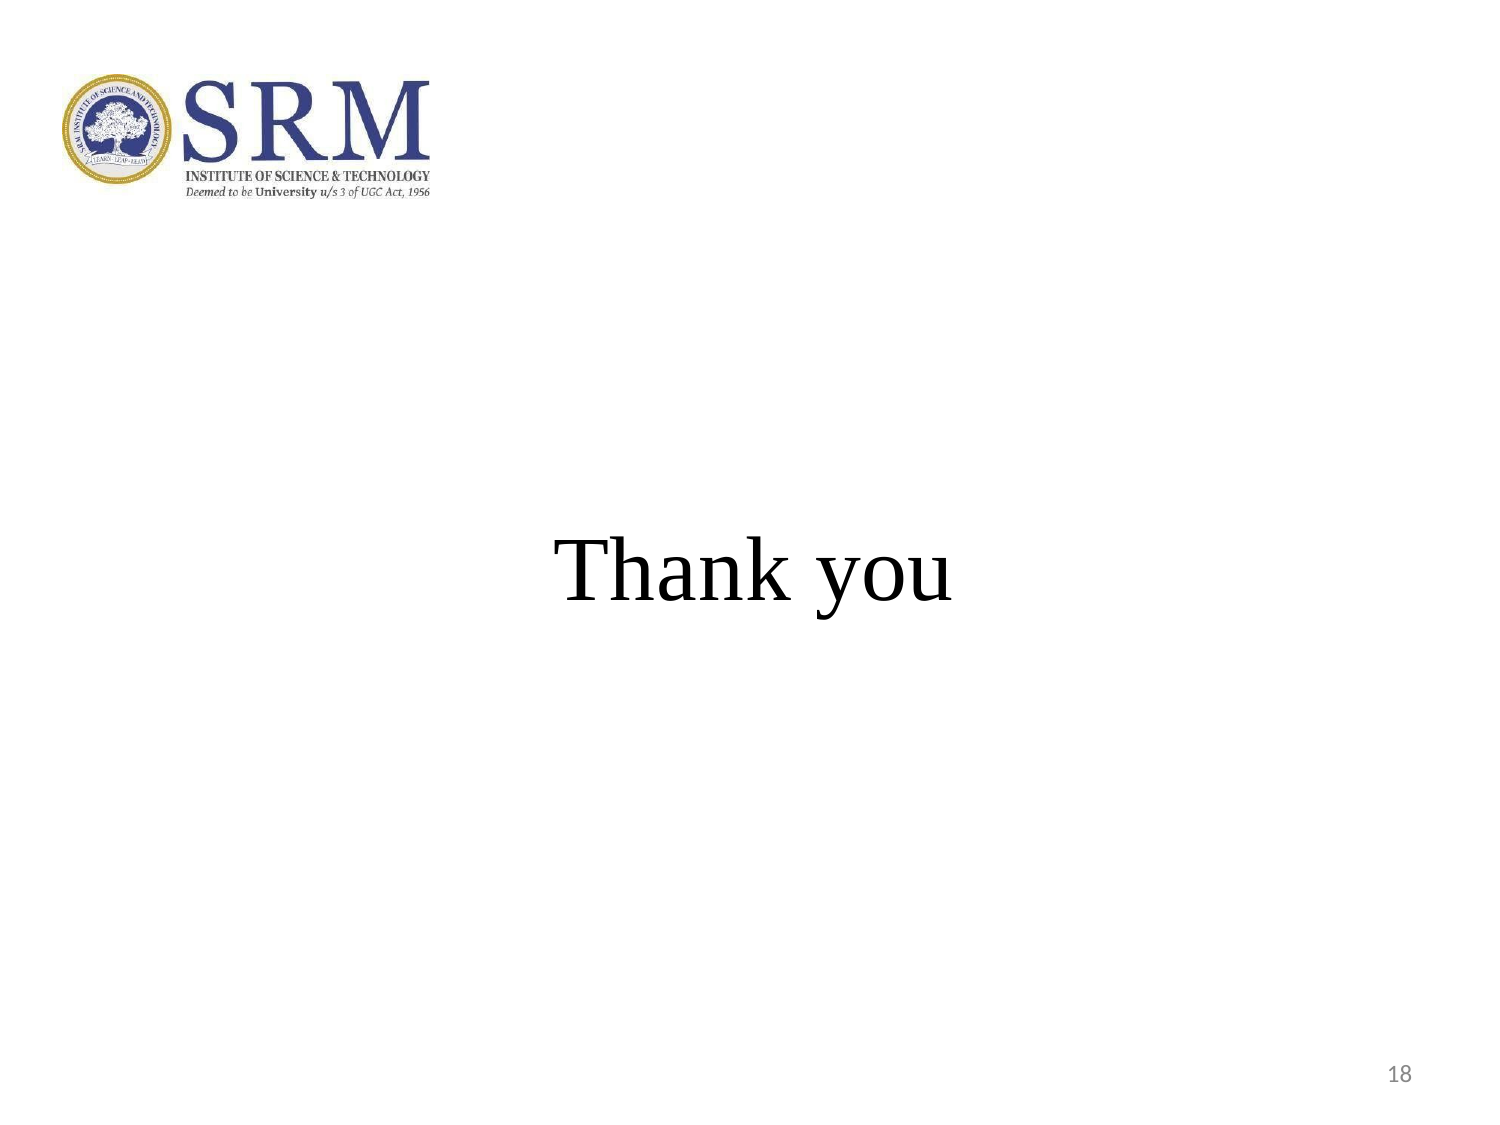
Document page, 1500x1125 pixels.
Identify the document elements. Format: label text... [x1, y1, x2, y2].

title Thank you [549, 505, 1126, 697]
picture [62, 74, 430, 199]
slide_number 18 [1380, 1061, 1419, 1125]
